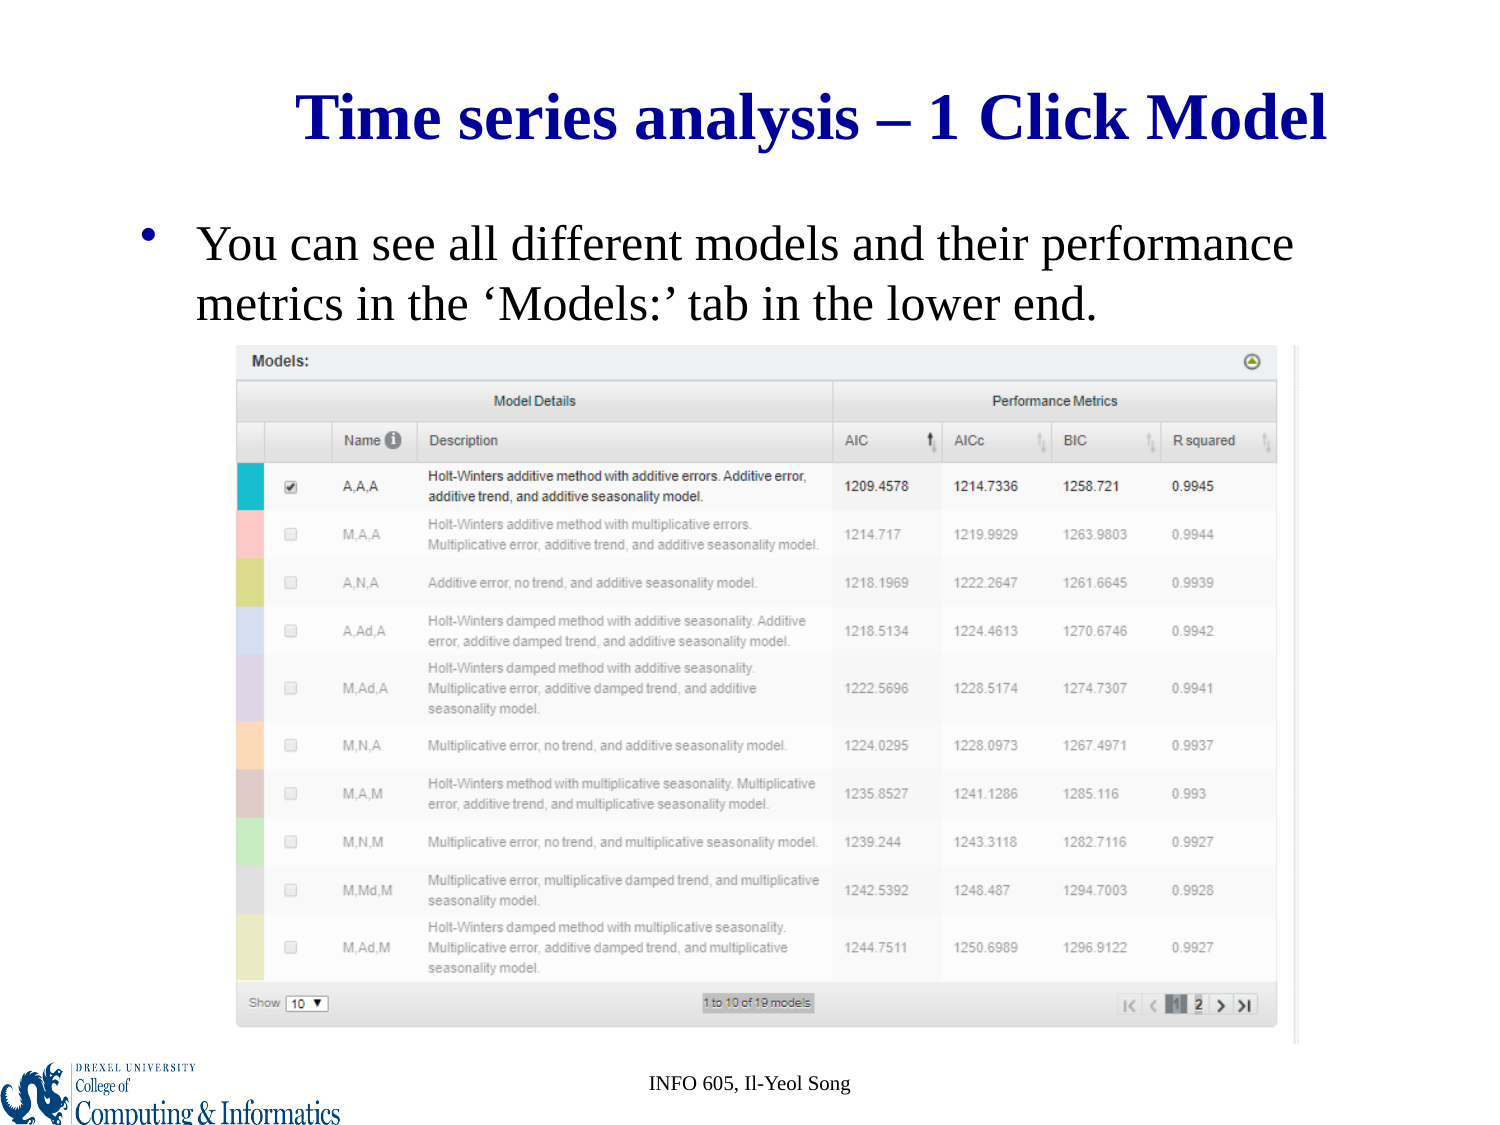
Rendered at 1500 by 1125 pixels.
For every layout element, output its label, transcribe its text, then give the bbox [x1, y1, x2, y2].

picture [226, 344, 1299, 1044]
picture [0, 1062, 340, 1125]
footer INFO 605, Il-Yeol Song [512, 1062, 988, 1125]
list You can see all different models and their performance metrics in the ‘Models:’ tab in the lower end. [125, 202, 1400, 1025]
title Time series analysis – 1 Click Model [162, 24, 1463, 200]
